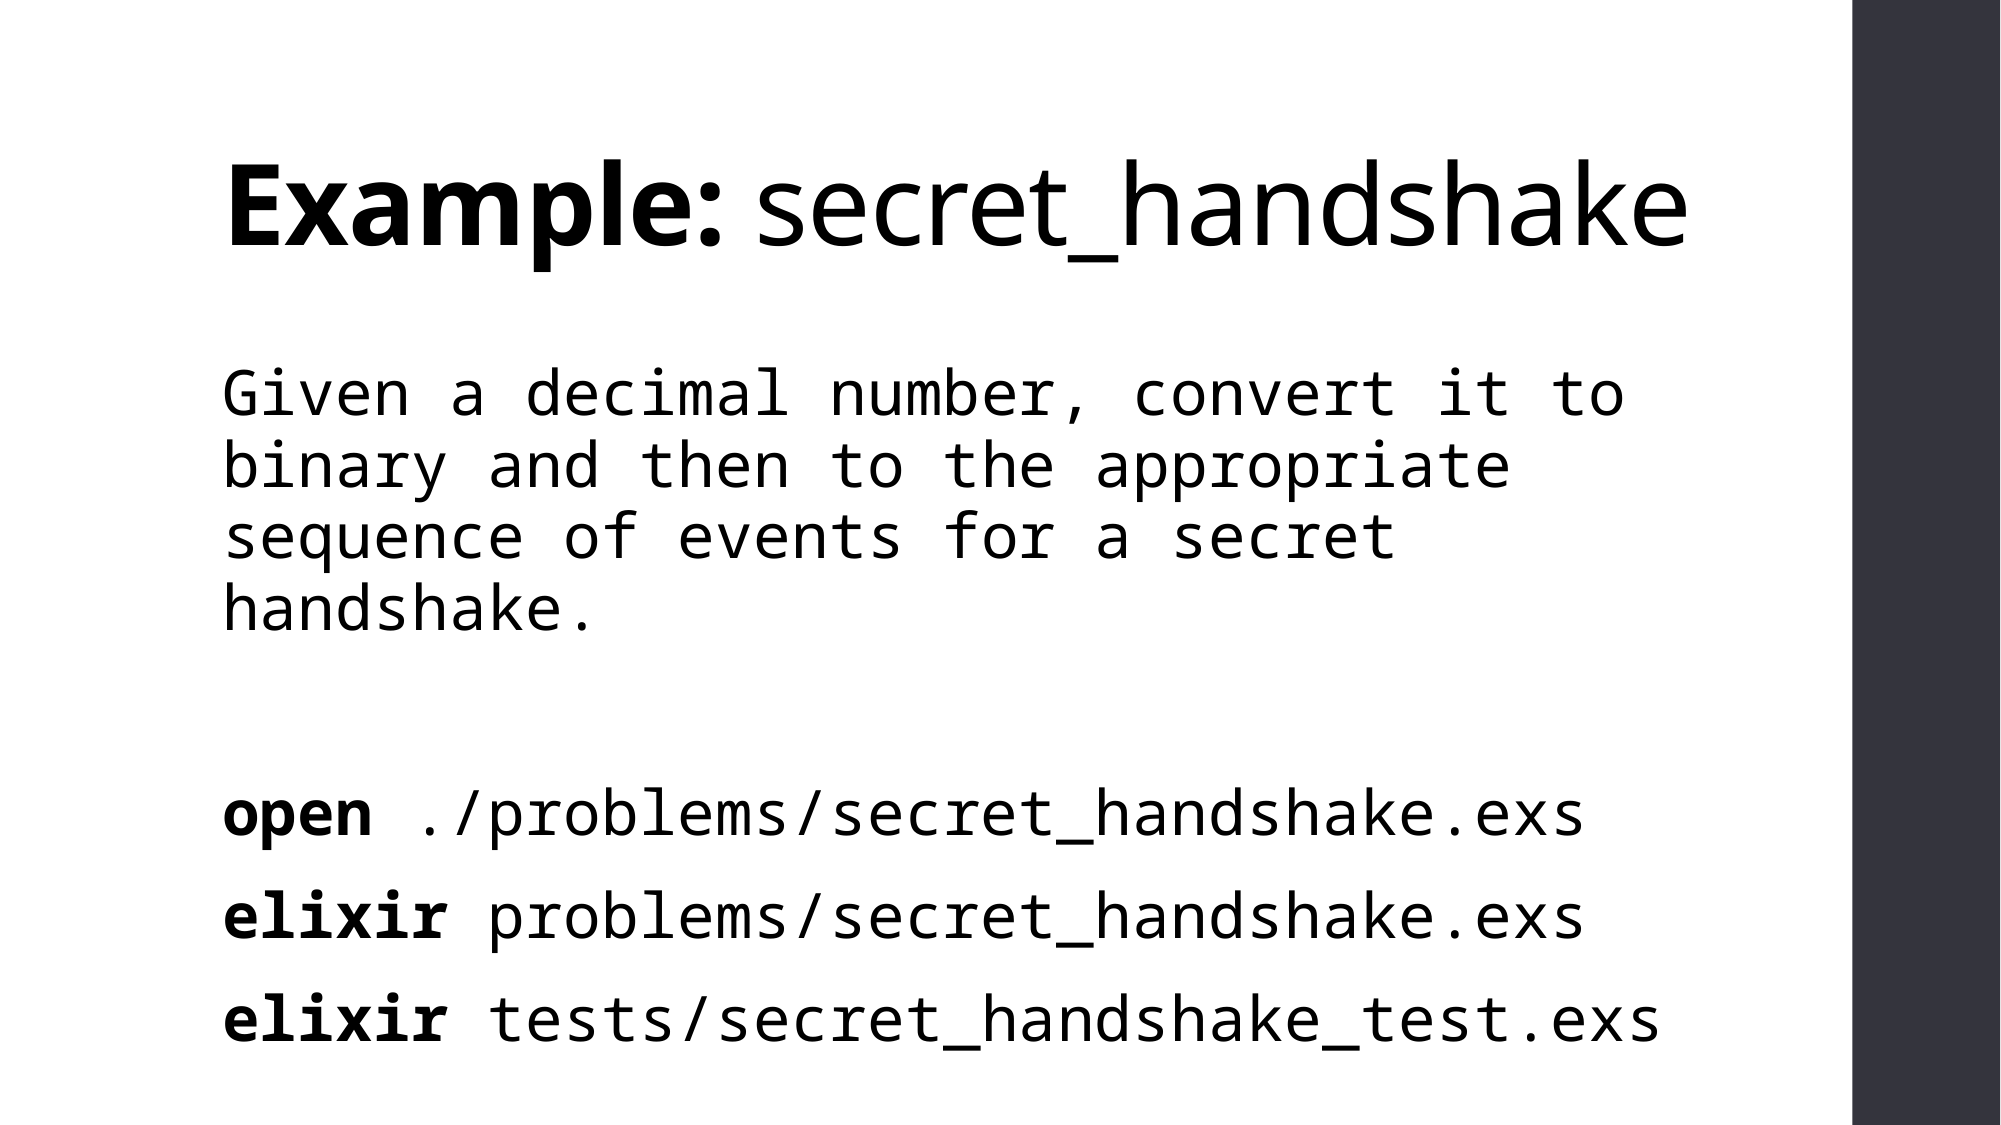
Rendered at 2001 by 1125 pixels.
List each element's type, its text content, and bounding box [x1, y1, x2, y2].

list Given a decimal number, convert it to binary and then to the appropriate sequence of events for a secret handshake. open ./problems/secret_handshake.exs elixir problems/secret_handshake.exs elixir tests/secret_handshake_test.exs [206, 351, 1797, 1065]
title Example: secret_handshake [206, 60, 1797, 278]
